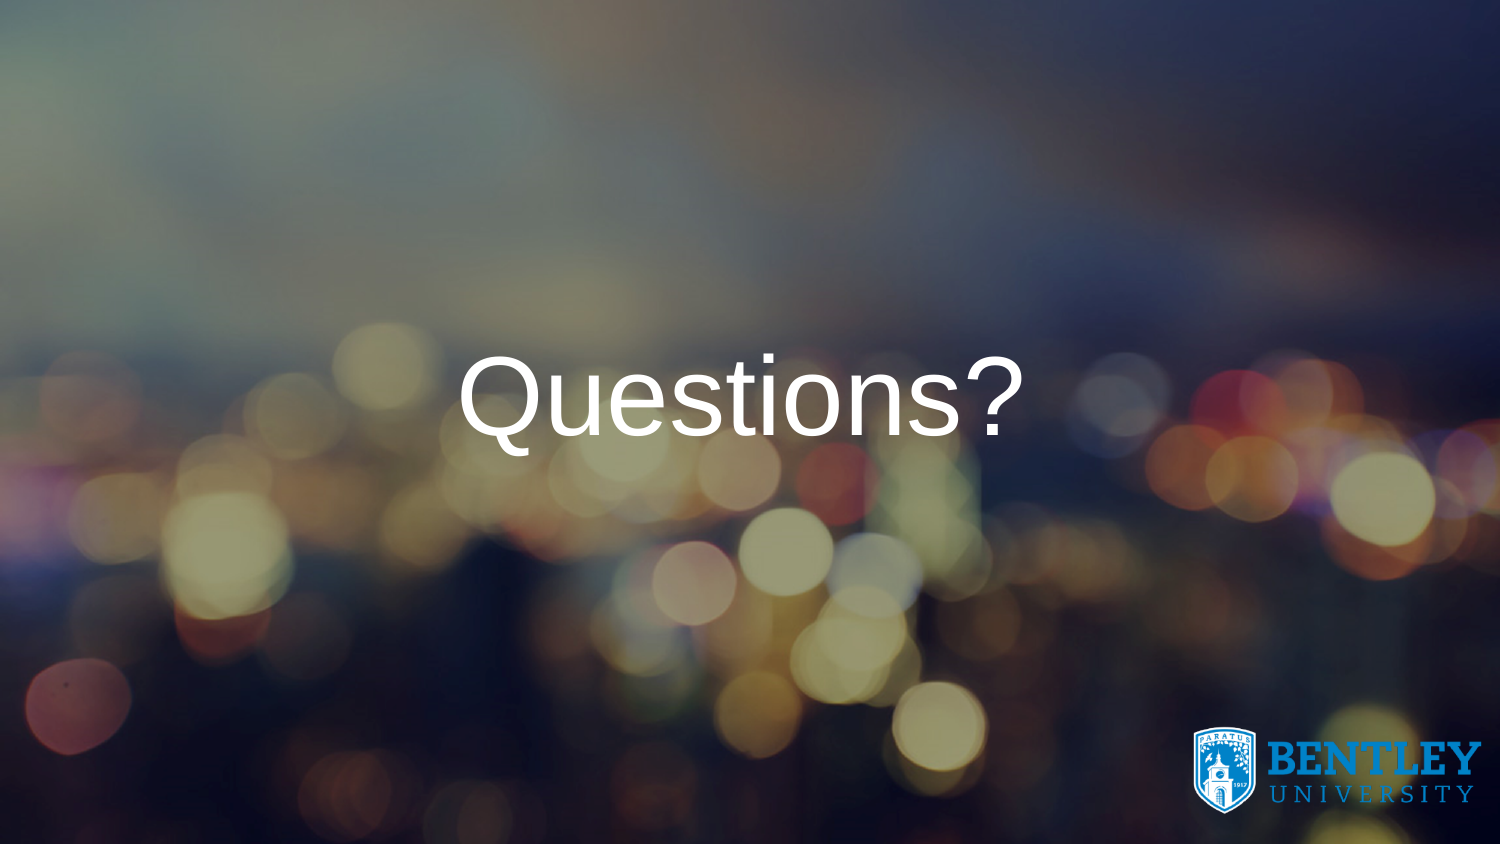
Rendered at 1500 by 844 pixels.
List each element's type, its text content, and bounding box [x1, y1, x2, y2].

title Questions? [171, 315, 1312, 474]
picture [0, 0, 1500, 844]
